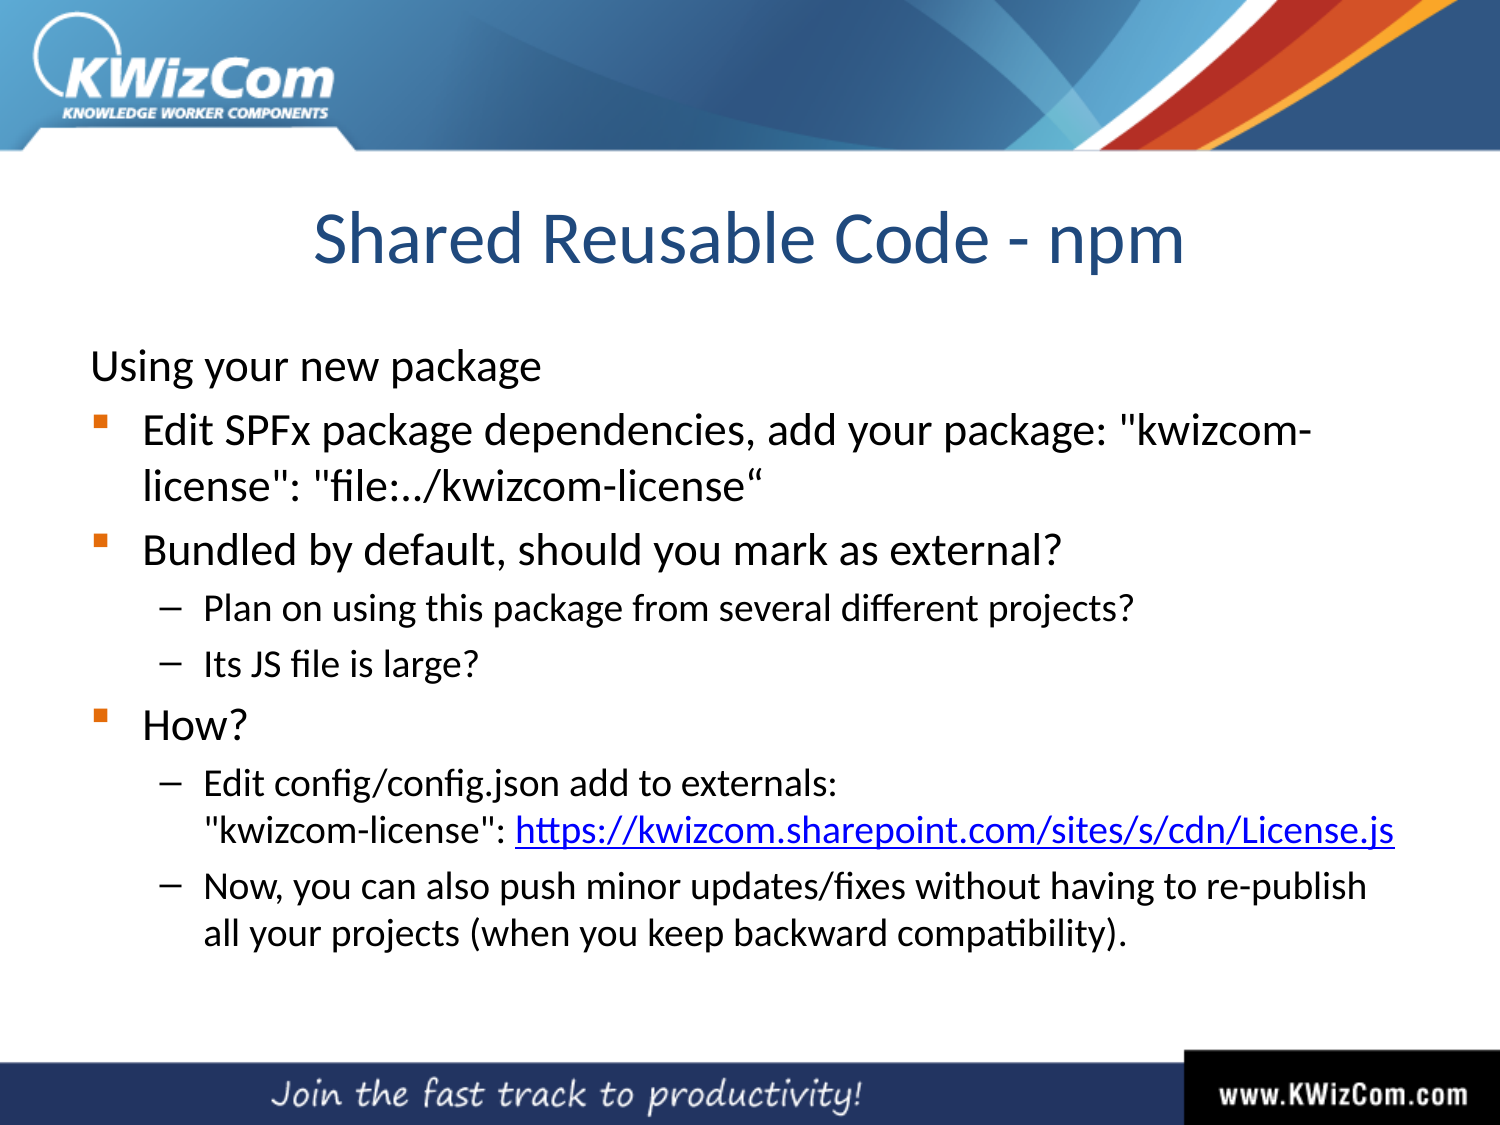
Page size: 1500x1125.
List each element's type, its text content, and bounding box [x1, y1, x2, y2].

list Using your new package Edit SPFx package dependencies, add your package: "kwizcom-license": "file:../kwizcom-license“ Bundled by default, should you mark as external? Plan on using this package from several different projects? Its JS file is large? How? Edit config/config.json add to externals: "kwizcom-license": https://kwizcom.sharepoint.com/sites/s/cdn/License.js Now, you can also push minor updates/fixes without having to re-publish all your projects (when you keep backward compatibility). [75, 328, 1425, 1005]
picture [0, 0, 1500, 1125]
title Shared Reusable Code - npm [75, 152, 1425, 315]
